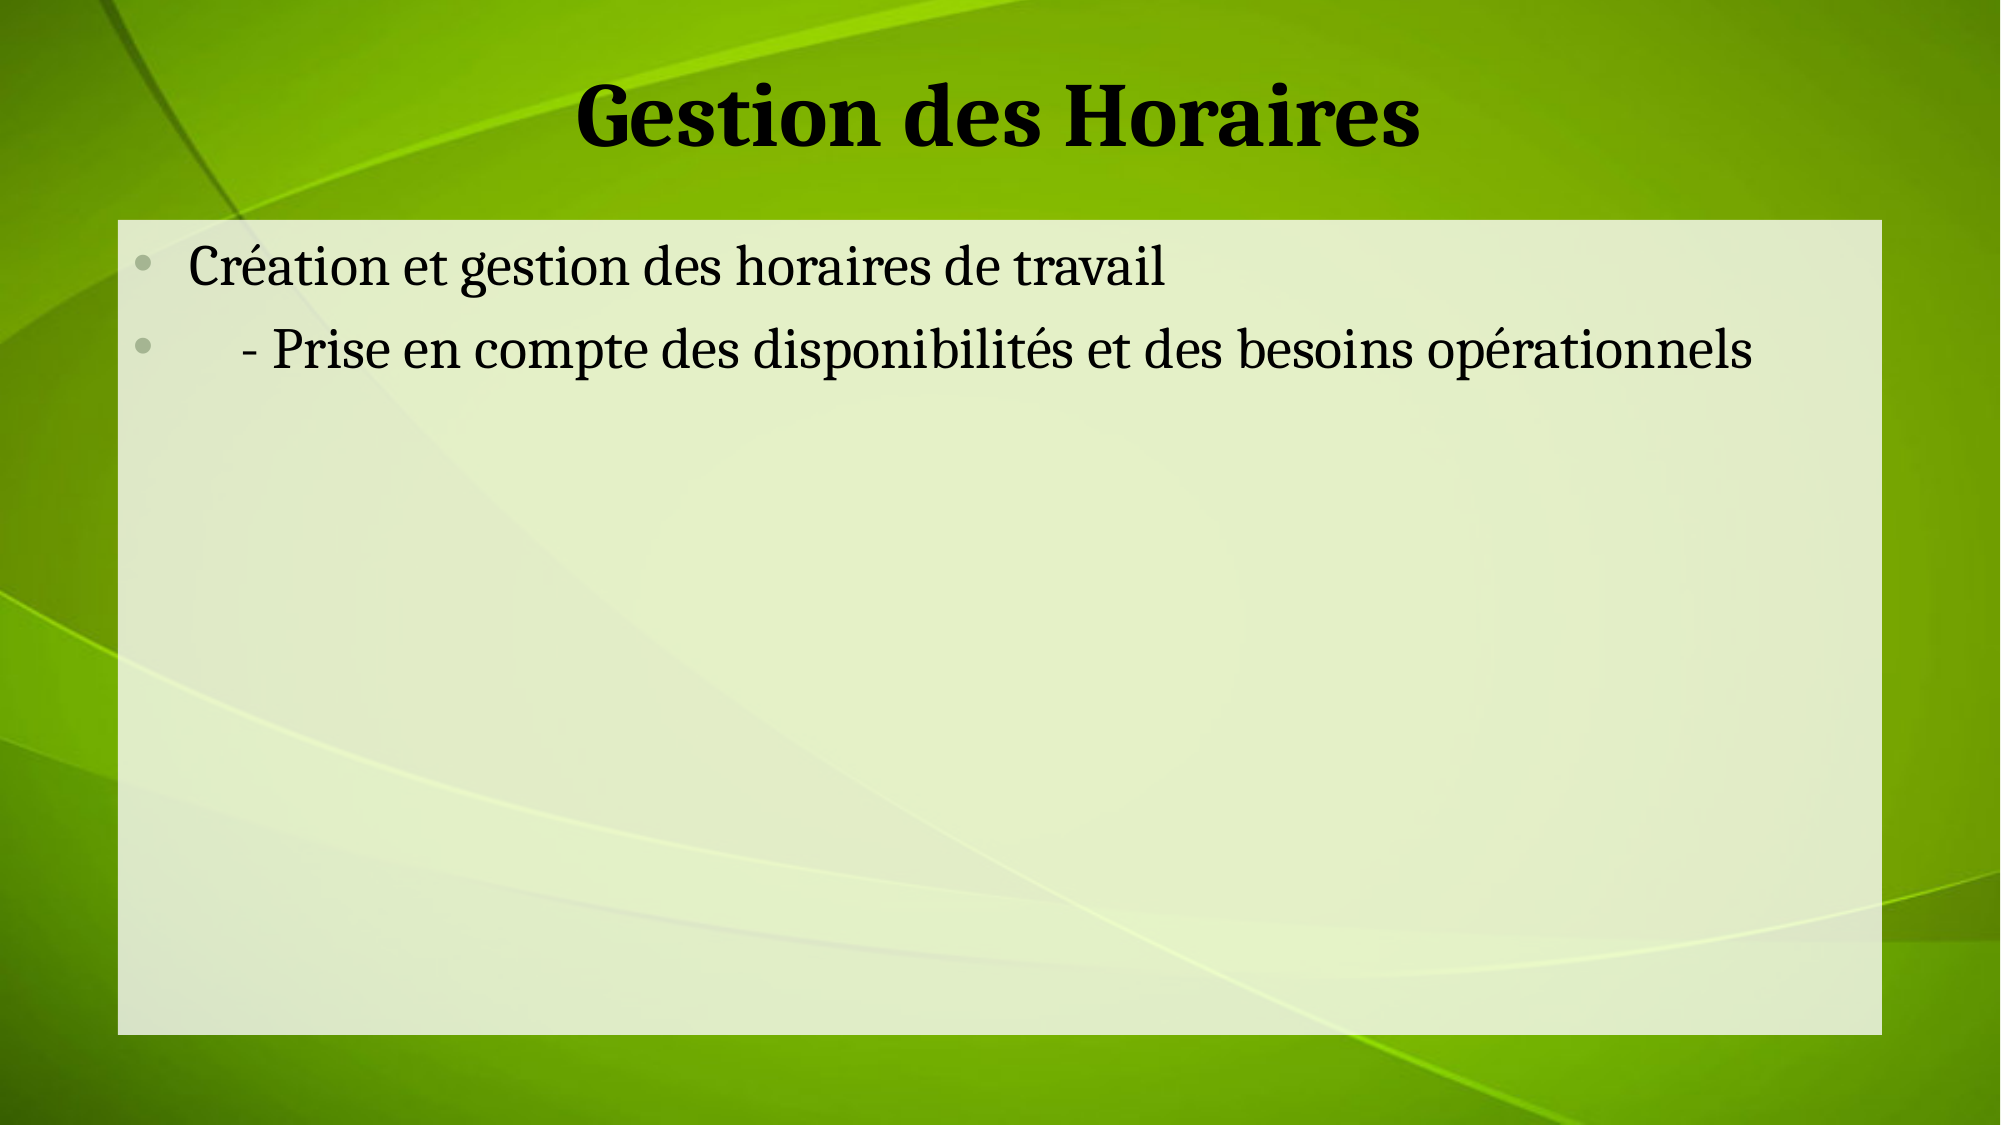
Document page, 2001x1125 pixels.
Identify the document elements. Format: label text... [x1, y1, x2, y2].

title Gestion des Horaires [117, 30, 1882, 173]
list Création et gestion des horaires de travail - Prise en compte des disponibilités et des besoins opérationnels [117, 219, 1882, 1035]
picture [0, 0, 2001, 1125]
